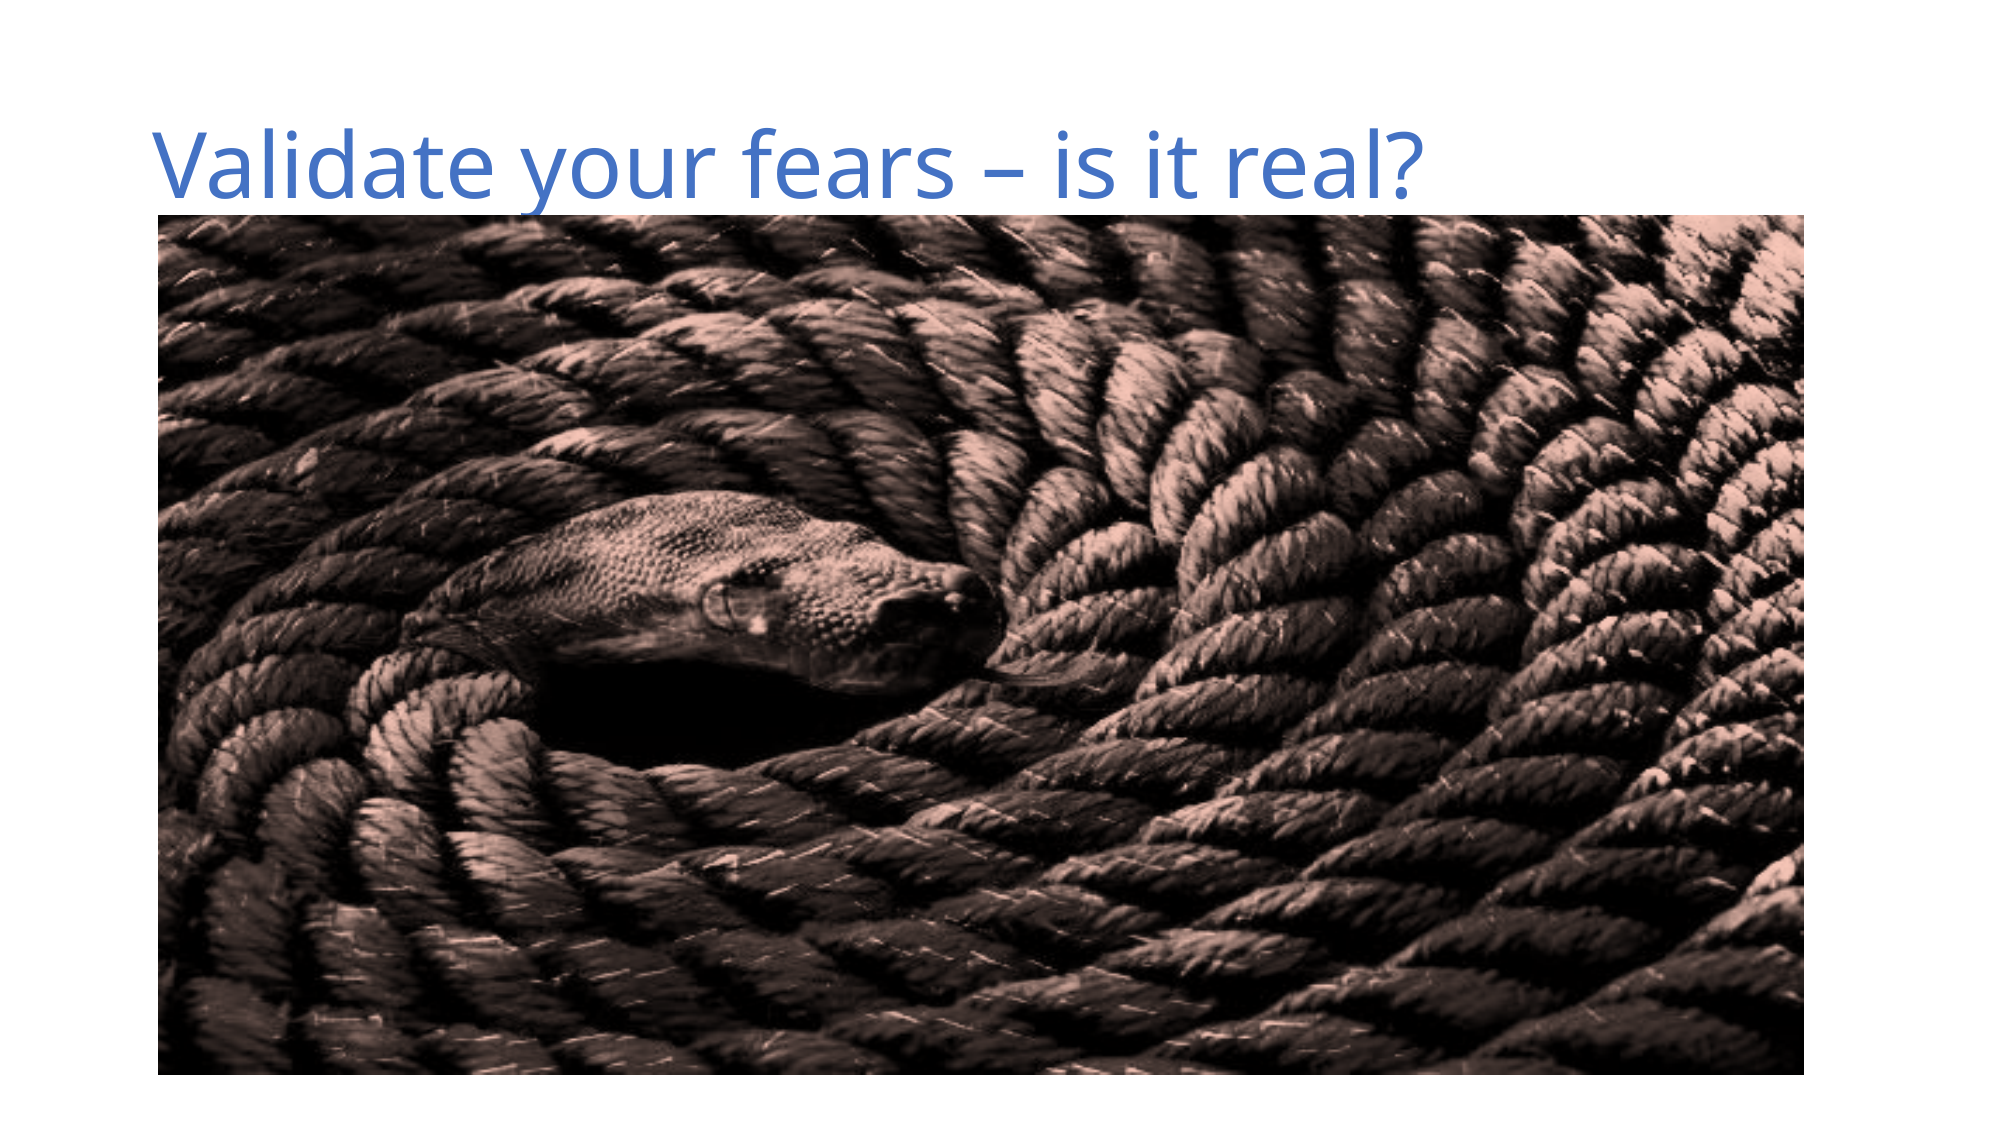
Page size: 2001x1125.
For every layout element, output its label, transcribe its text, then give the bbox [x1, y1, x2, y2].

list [158, 215, 1804, 1075]
title Validate your fears – is it real? [137, 59, 1863, 278]
